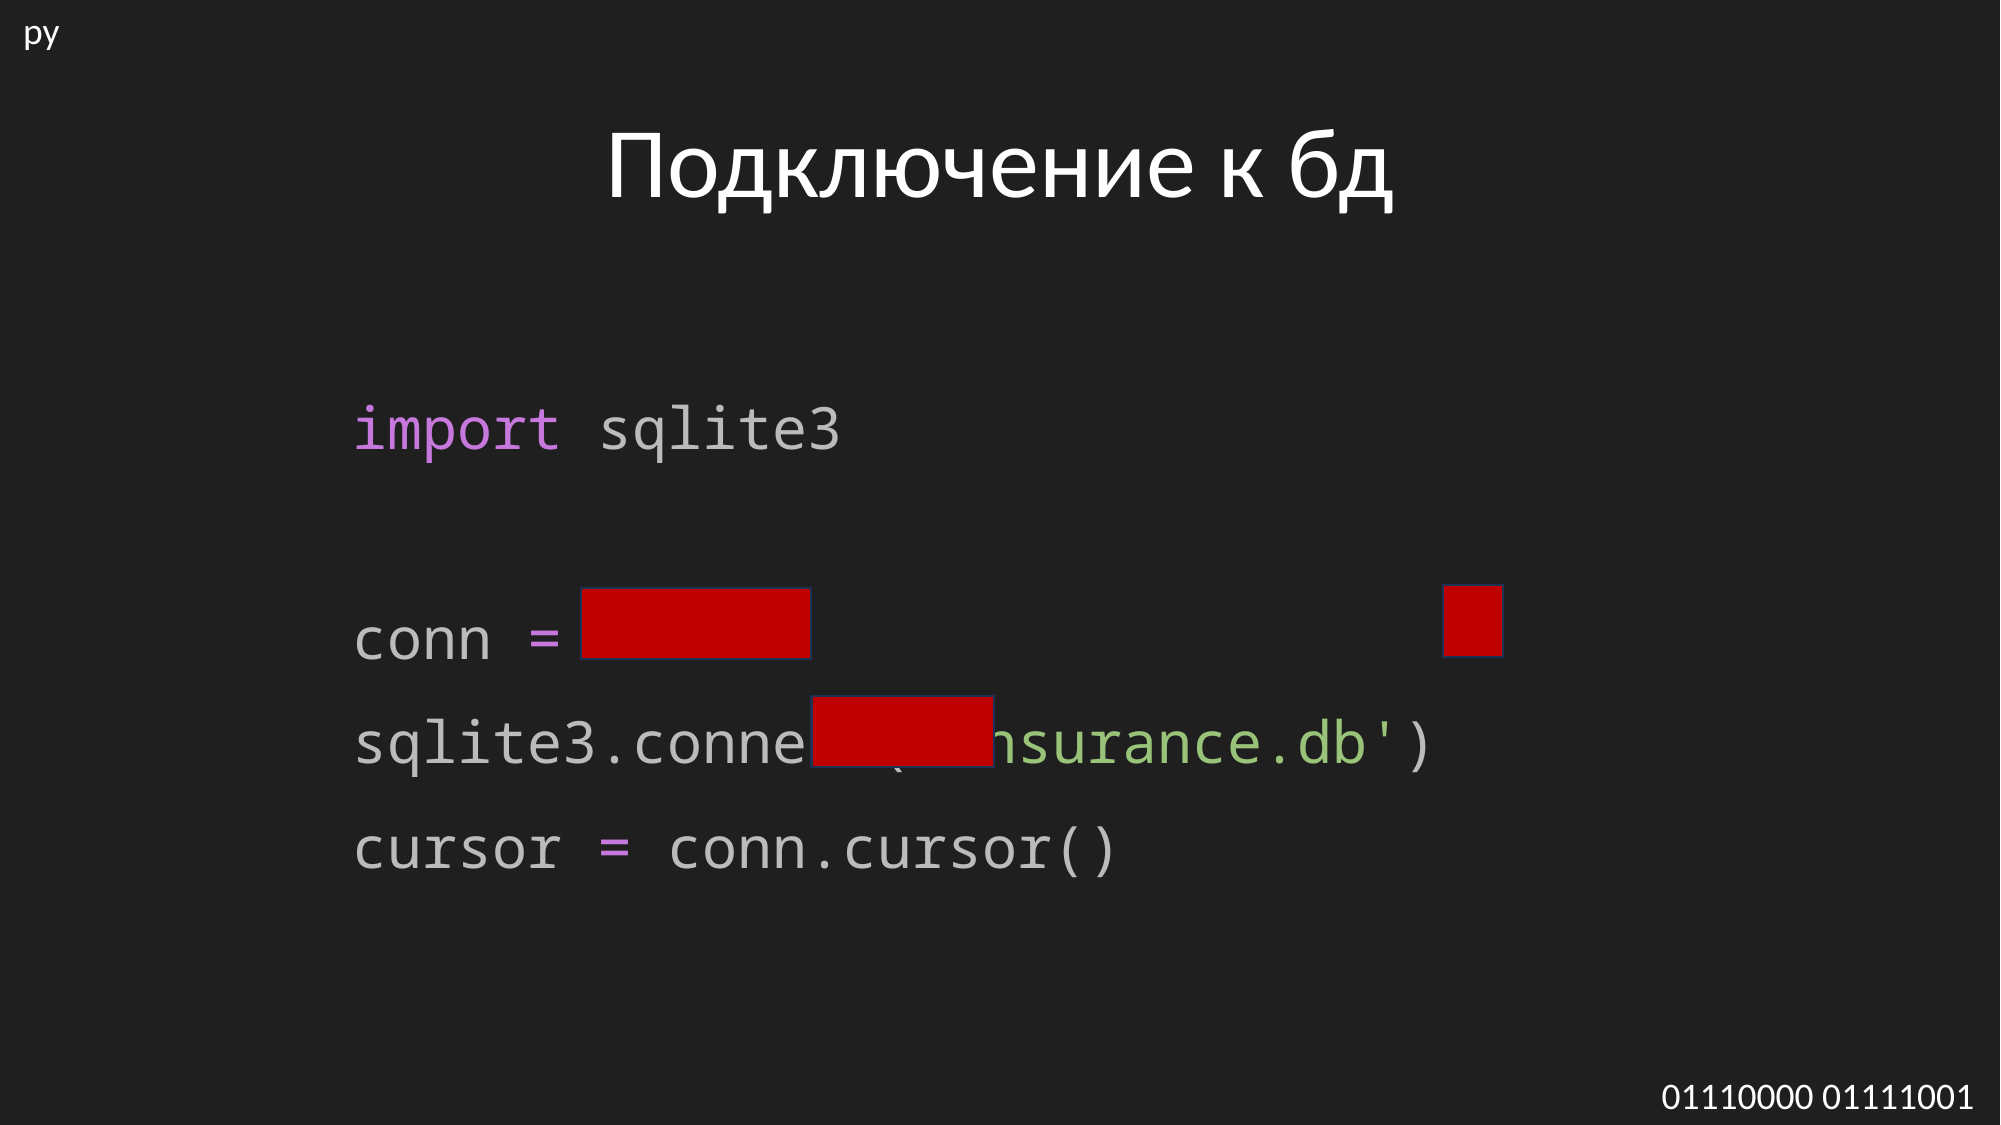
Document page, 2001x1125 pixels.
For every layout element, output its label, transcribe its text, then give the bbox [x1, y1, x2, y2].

text_box 01110000 01111001 [1646, 1064, 2000, 1125]
text_box [1442, 584, 1504, 658]
text_box Подключение к бд [580, 90, 1419, 226]
text_box [580, 587, 812, 660]
text_box [810, 695, 995, 768]
text_box py [8, 0, 1009, 60]
text_box import sqlite3 conn = sqlite3.connect('insurance.db') cursor = conn.cursor() [337, 348, 1663, 888]
